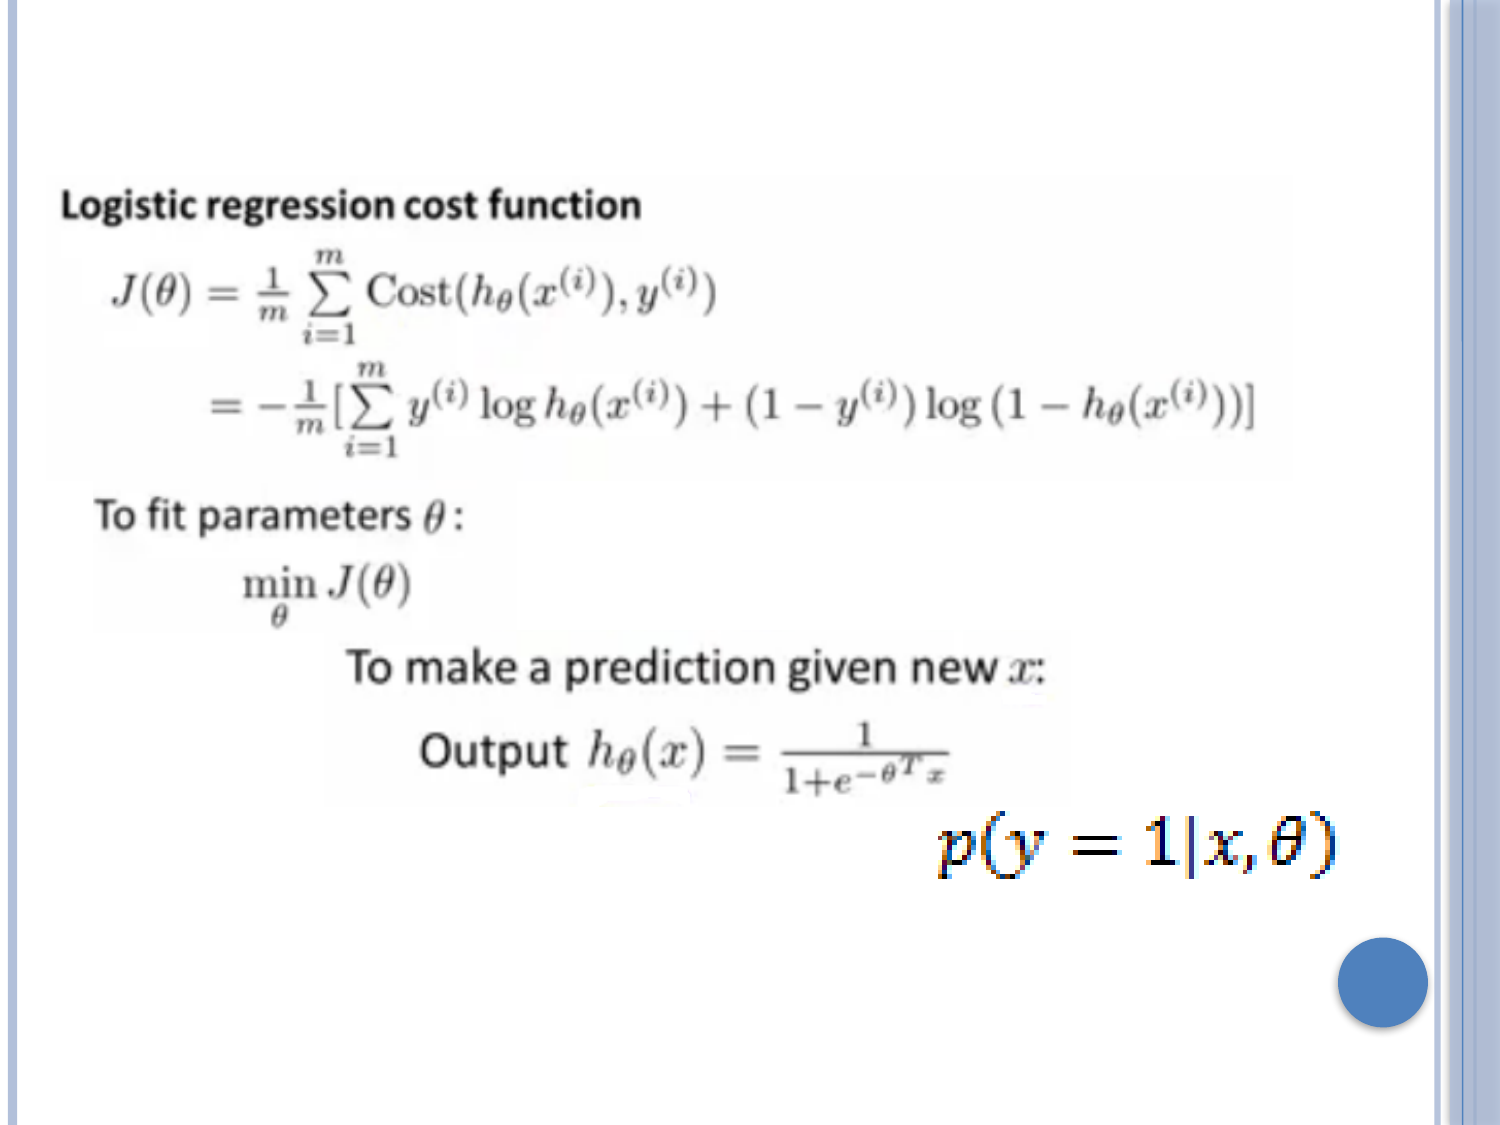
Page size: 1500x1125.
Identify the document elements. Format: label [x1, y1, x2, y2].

picture [46, 175, 1341, 905]
text_box [0, 140, 1500, 216]
